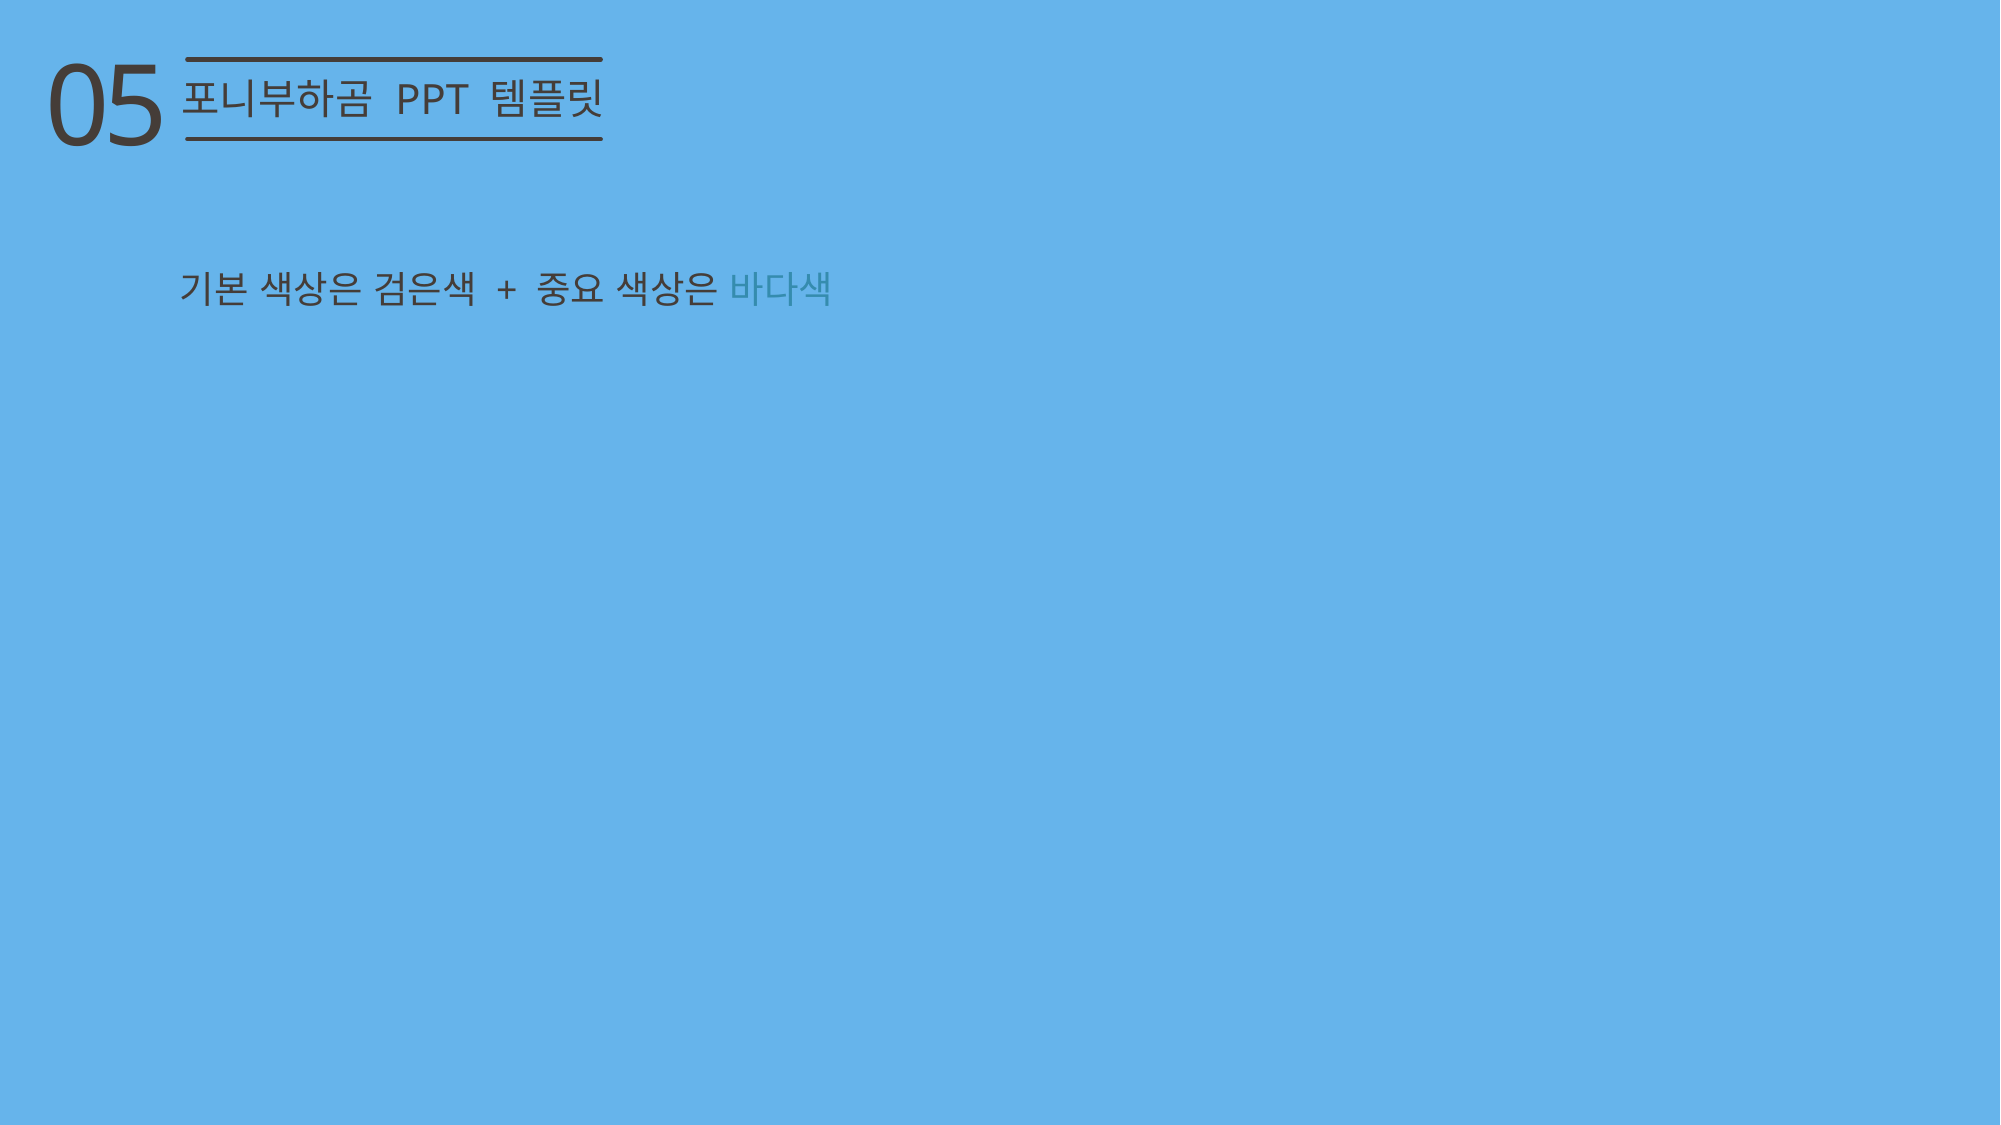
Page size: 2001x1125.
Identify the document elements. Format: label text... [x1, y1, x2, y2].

text_box 포니부하곰 PPT 템플릿 [166, 65, 621, 131]
text_box 기본 색상은 검은색 + 중요 색상은 바다색 [165, 258, 849, 318]
text_box 05 [30, 25, 183, 176]
